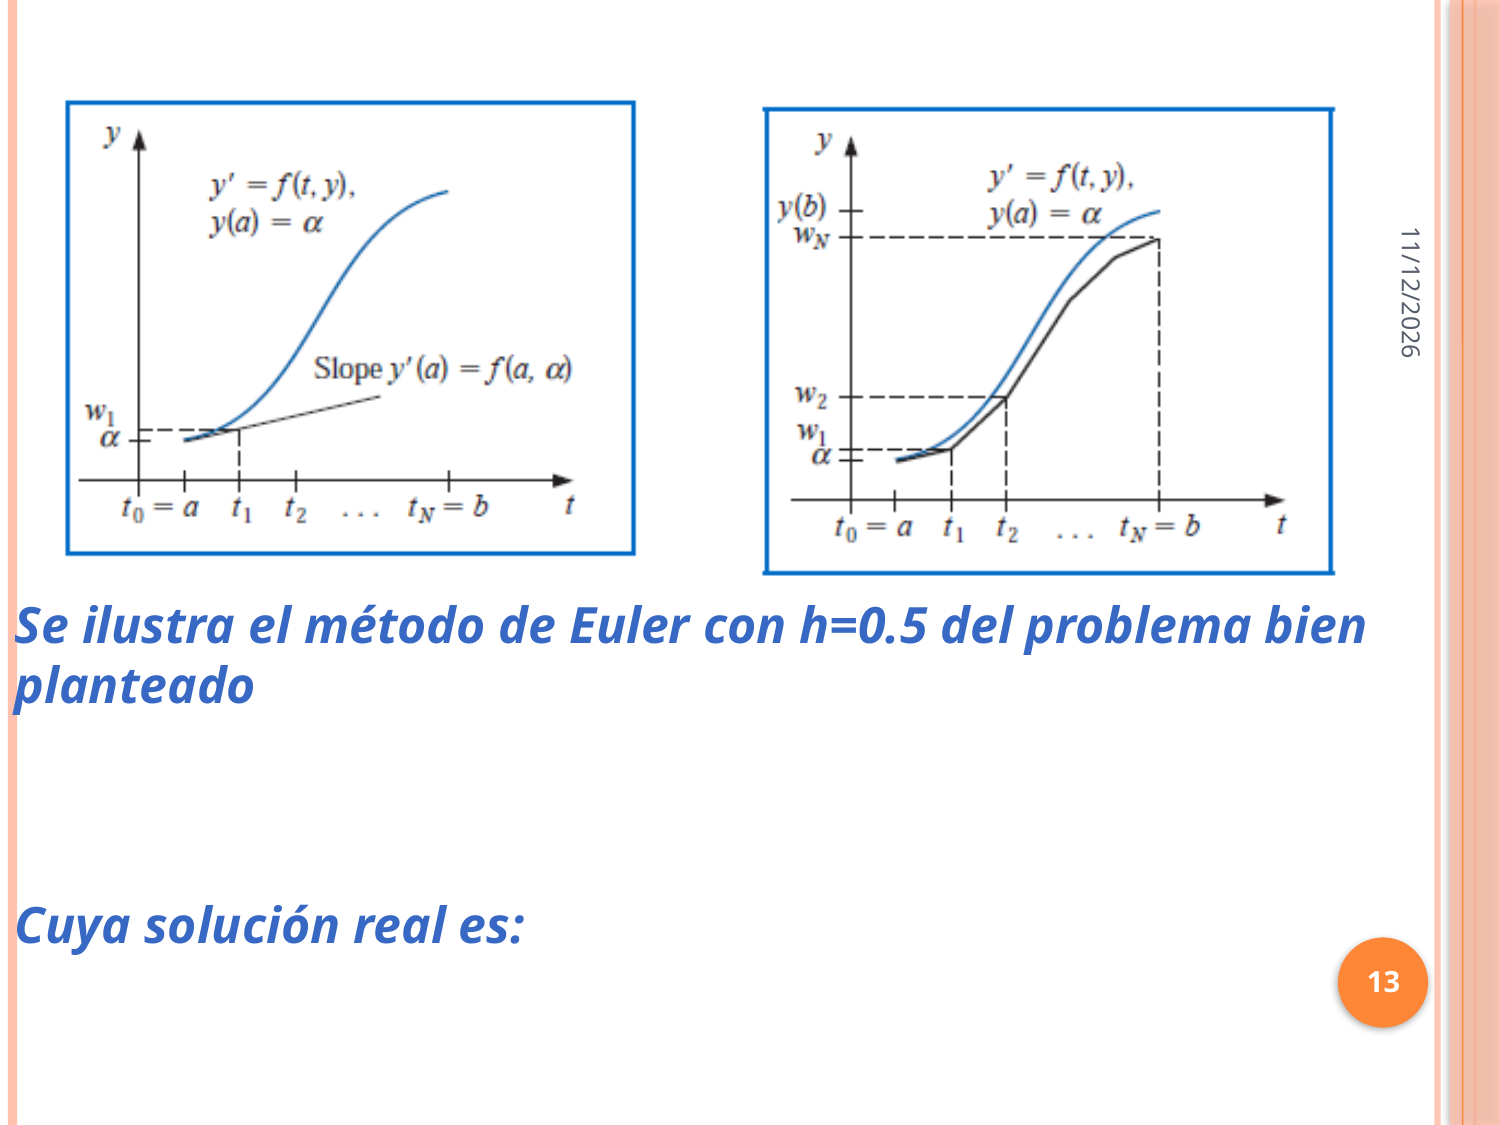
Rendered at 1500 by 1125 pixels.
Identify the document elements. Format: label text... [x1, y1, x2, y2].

picture [52, 42, 656, 587]
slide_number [1402, 43, 1442, 374]
picture [749, 42, 1399, 646]
slide_number 13 [1333, 940, 1434, 1026]
